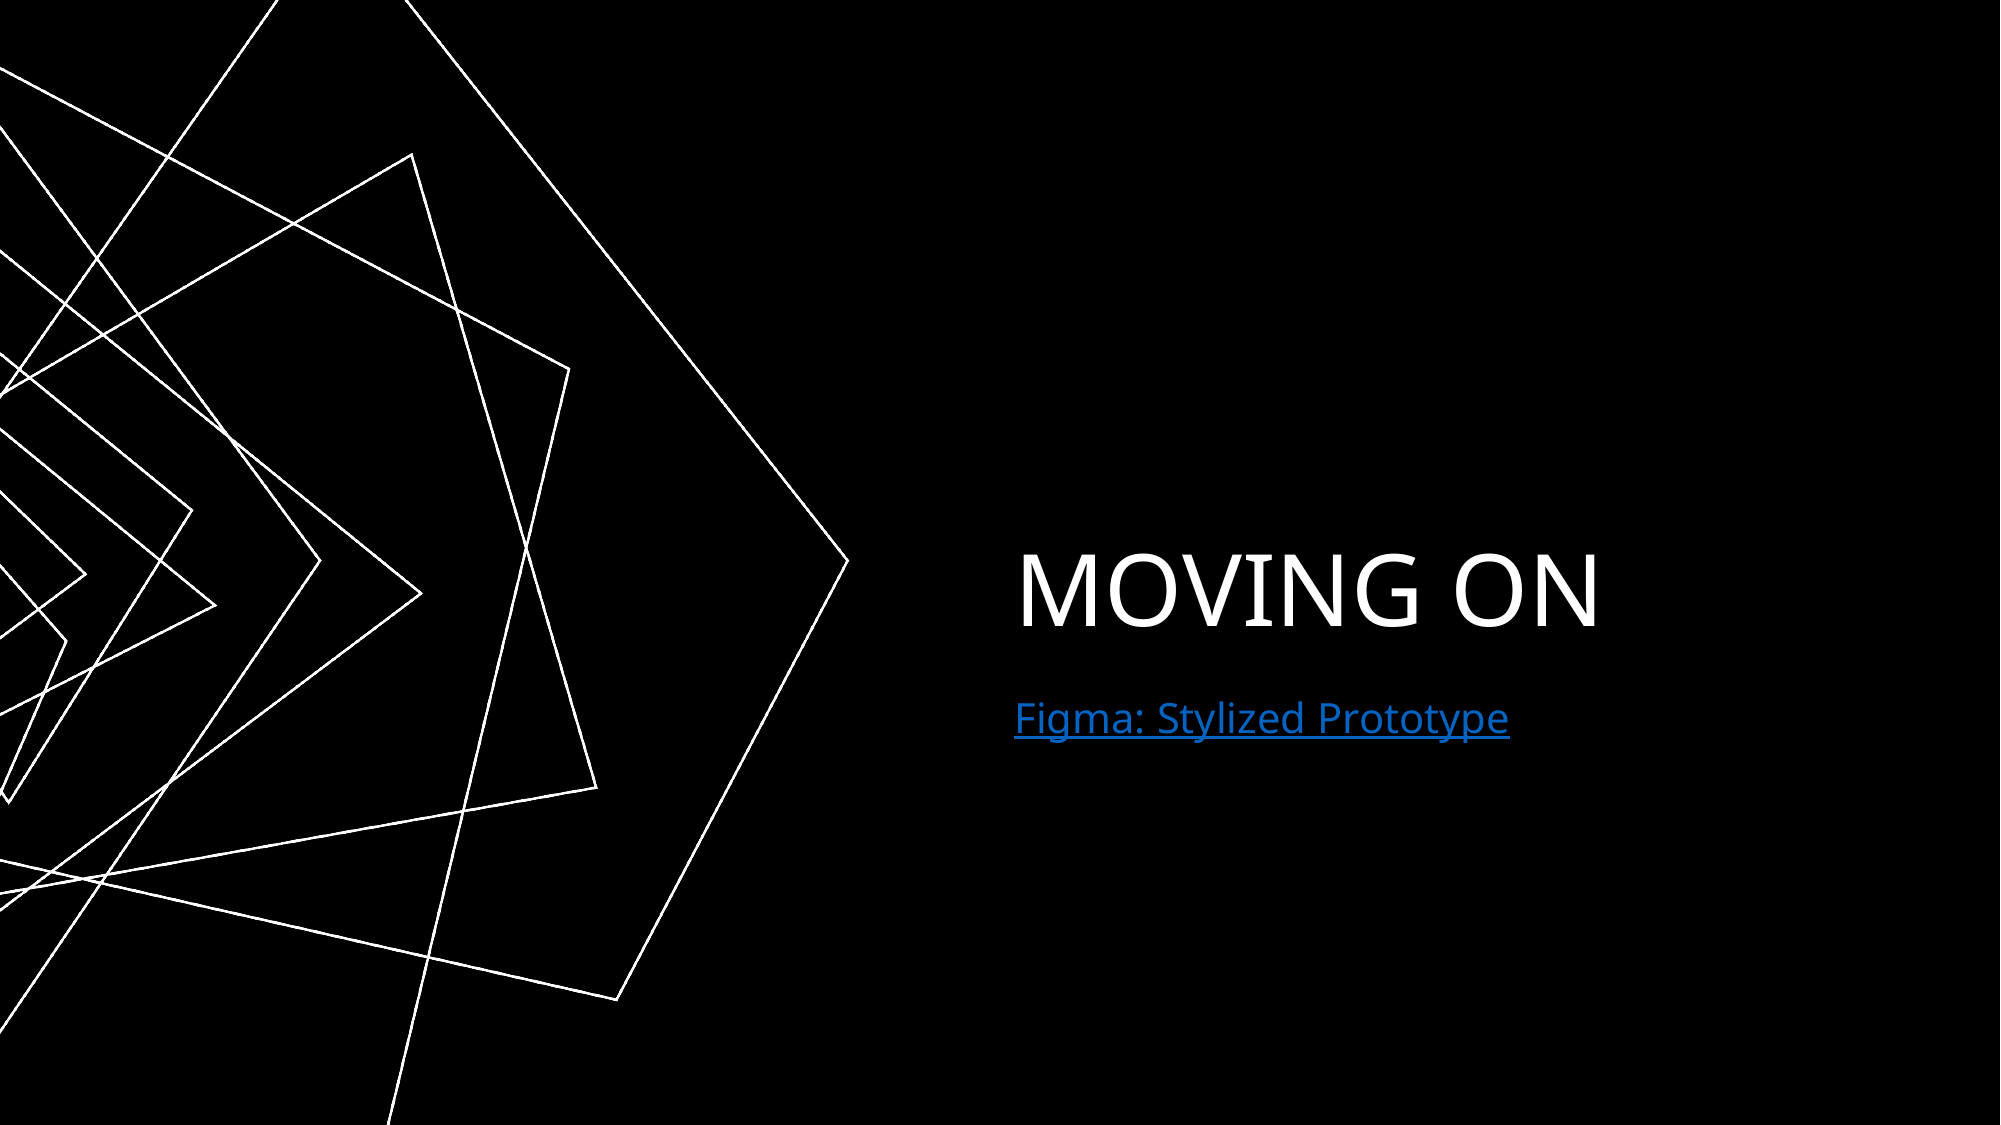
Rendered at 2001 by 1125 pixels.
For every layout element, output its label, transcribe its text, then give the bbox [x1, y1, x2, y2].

title Moving On [999, 61, 1829, 656]
picture [0, 0, 850, 1125]
list Figma: Stylized Prototype [999, 684, 1829, 1098]
